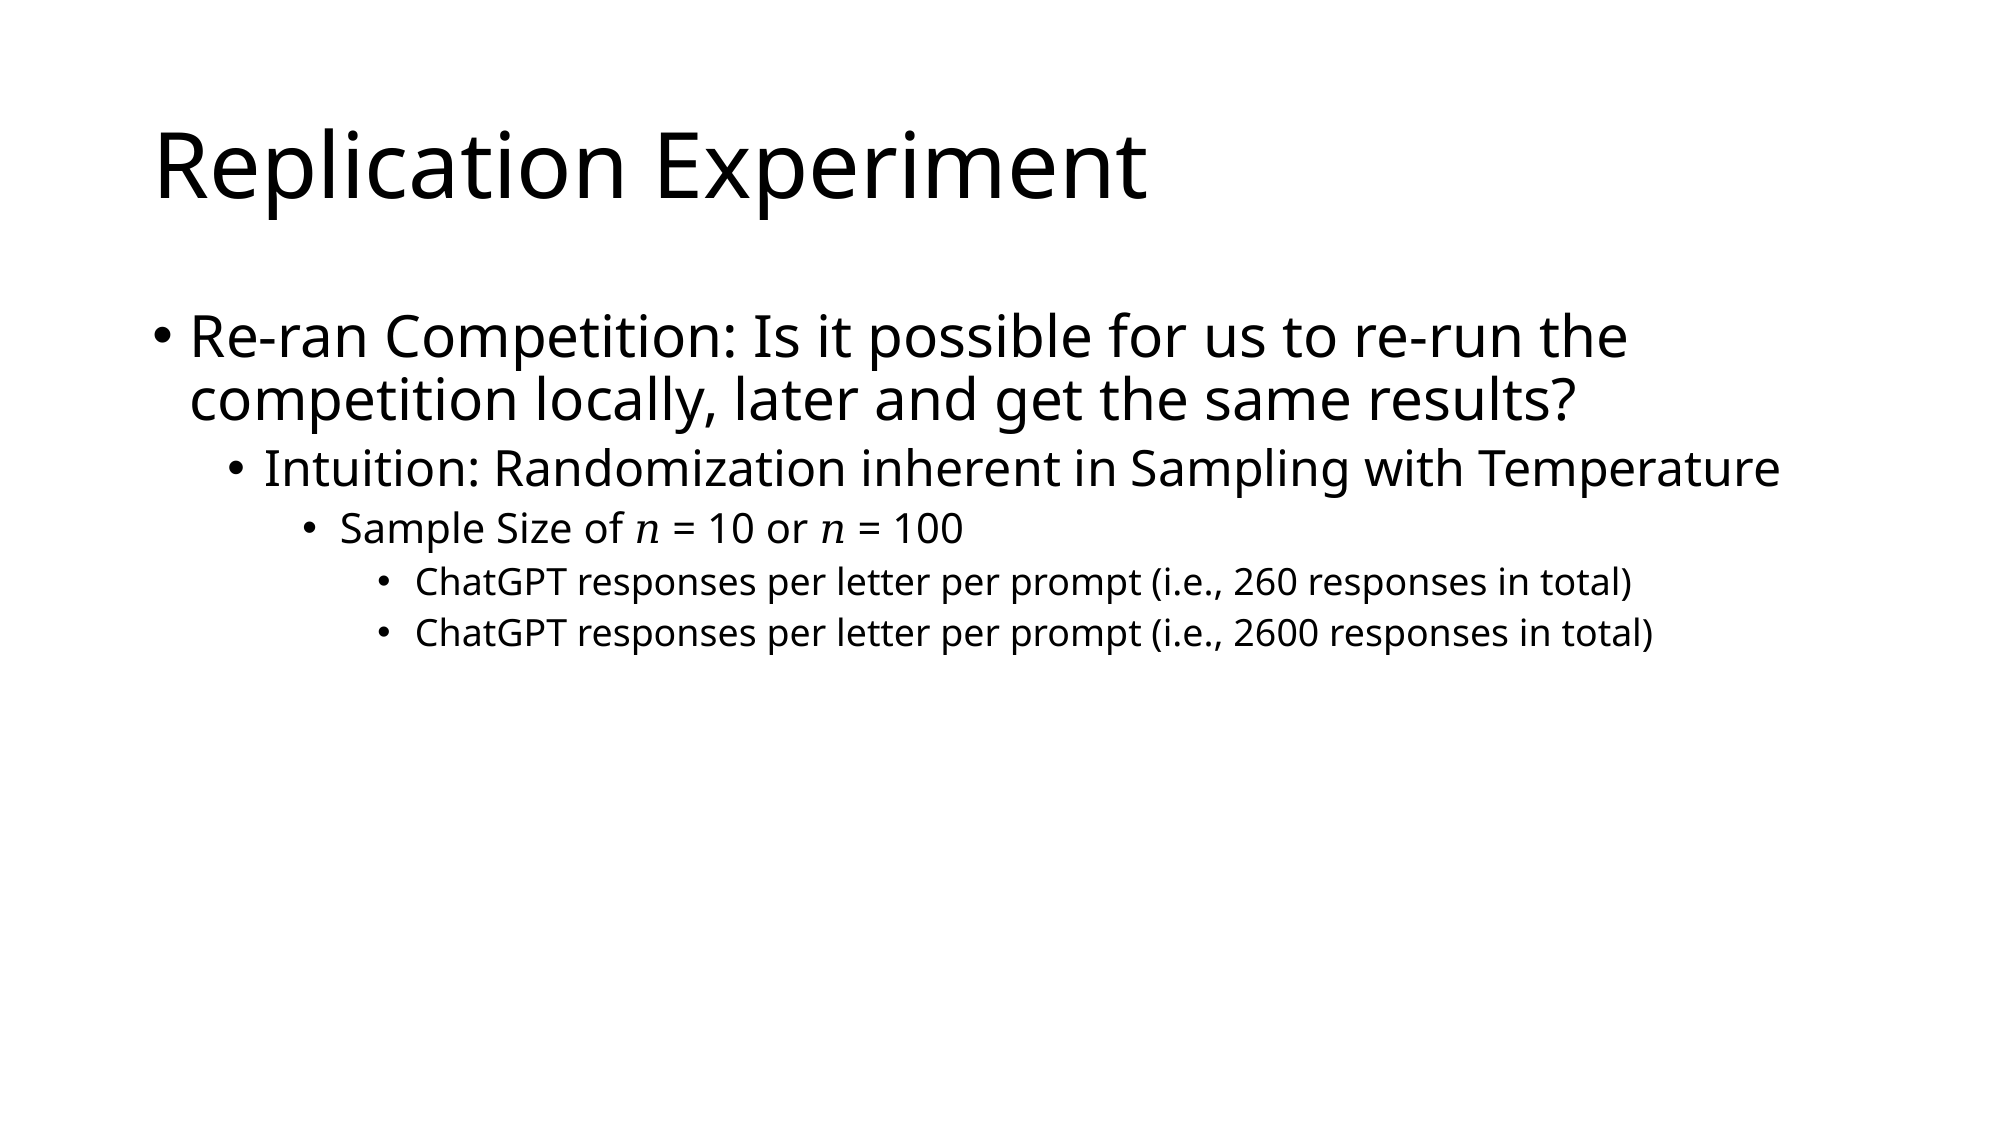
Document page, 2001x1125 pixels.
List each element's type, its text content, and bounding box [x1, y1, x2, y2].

title Replication Experiment [137, 59, 1863, 278]
list Re-ran Competition: Is it possible for us to re-run the competition locally, later and get the same results? Intuition: Randomization inherent in Sampling with Temperature Sample Size of 𝑛 = 10 or 𝑛 = 100 ChatGPT responses per letter per prompt (i.e., 260 responses in total) ChatGPT responses per letter per prompt (i.e., 2600 responses in total) [137, 299, 1863, 1014]
